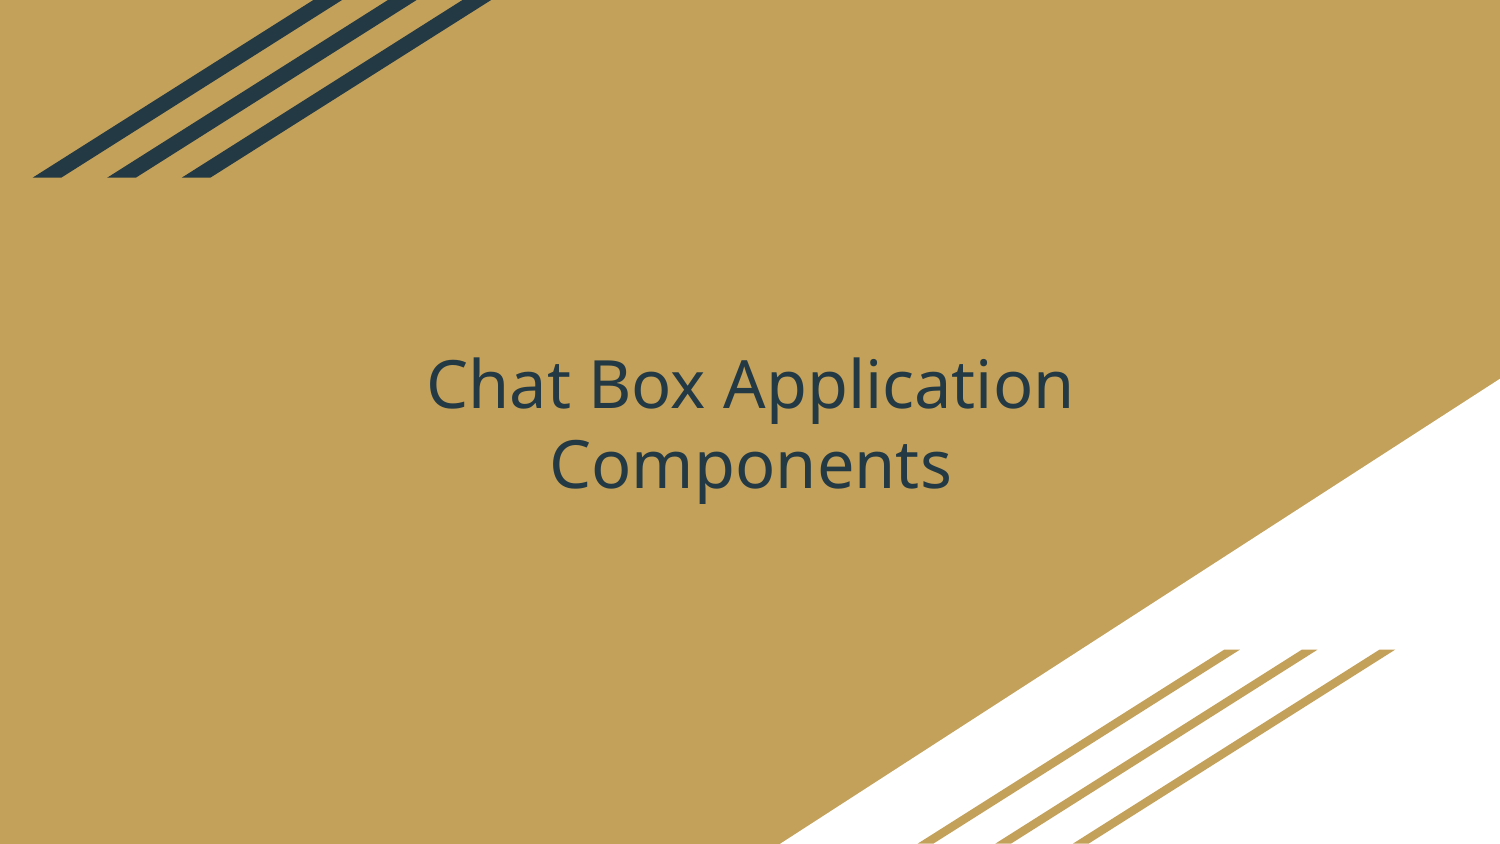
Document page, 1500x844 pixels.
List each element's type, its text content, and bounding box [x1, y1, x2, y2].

title Chat Box Application Components [309, 286, 1192, 557]
